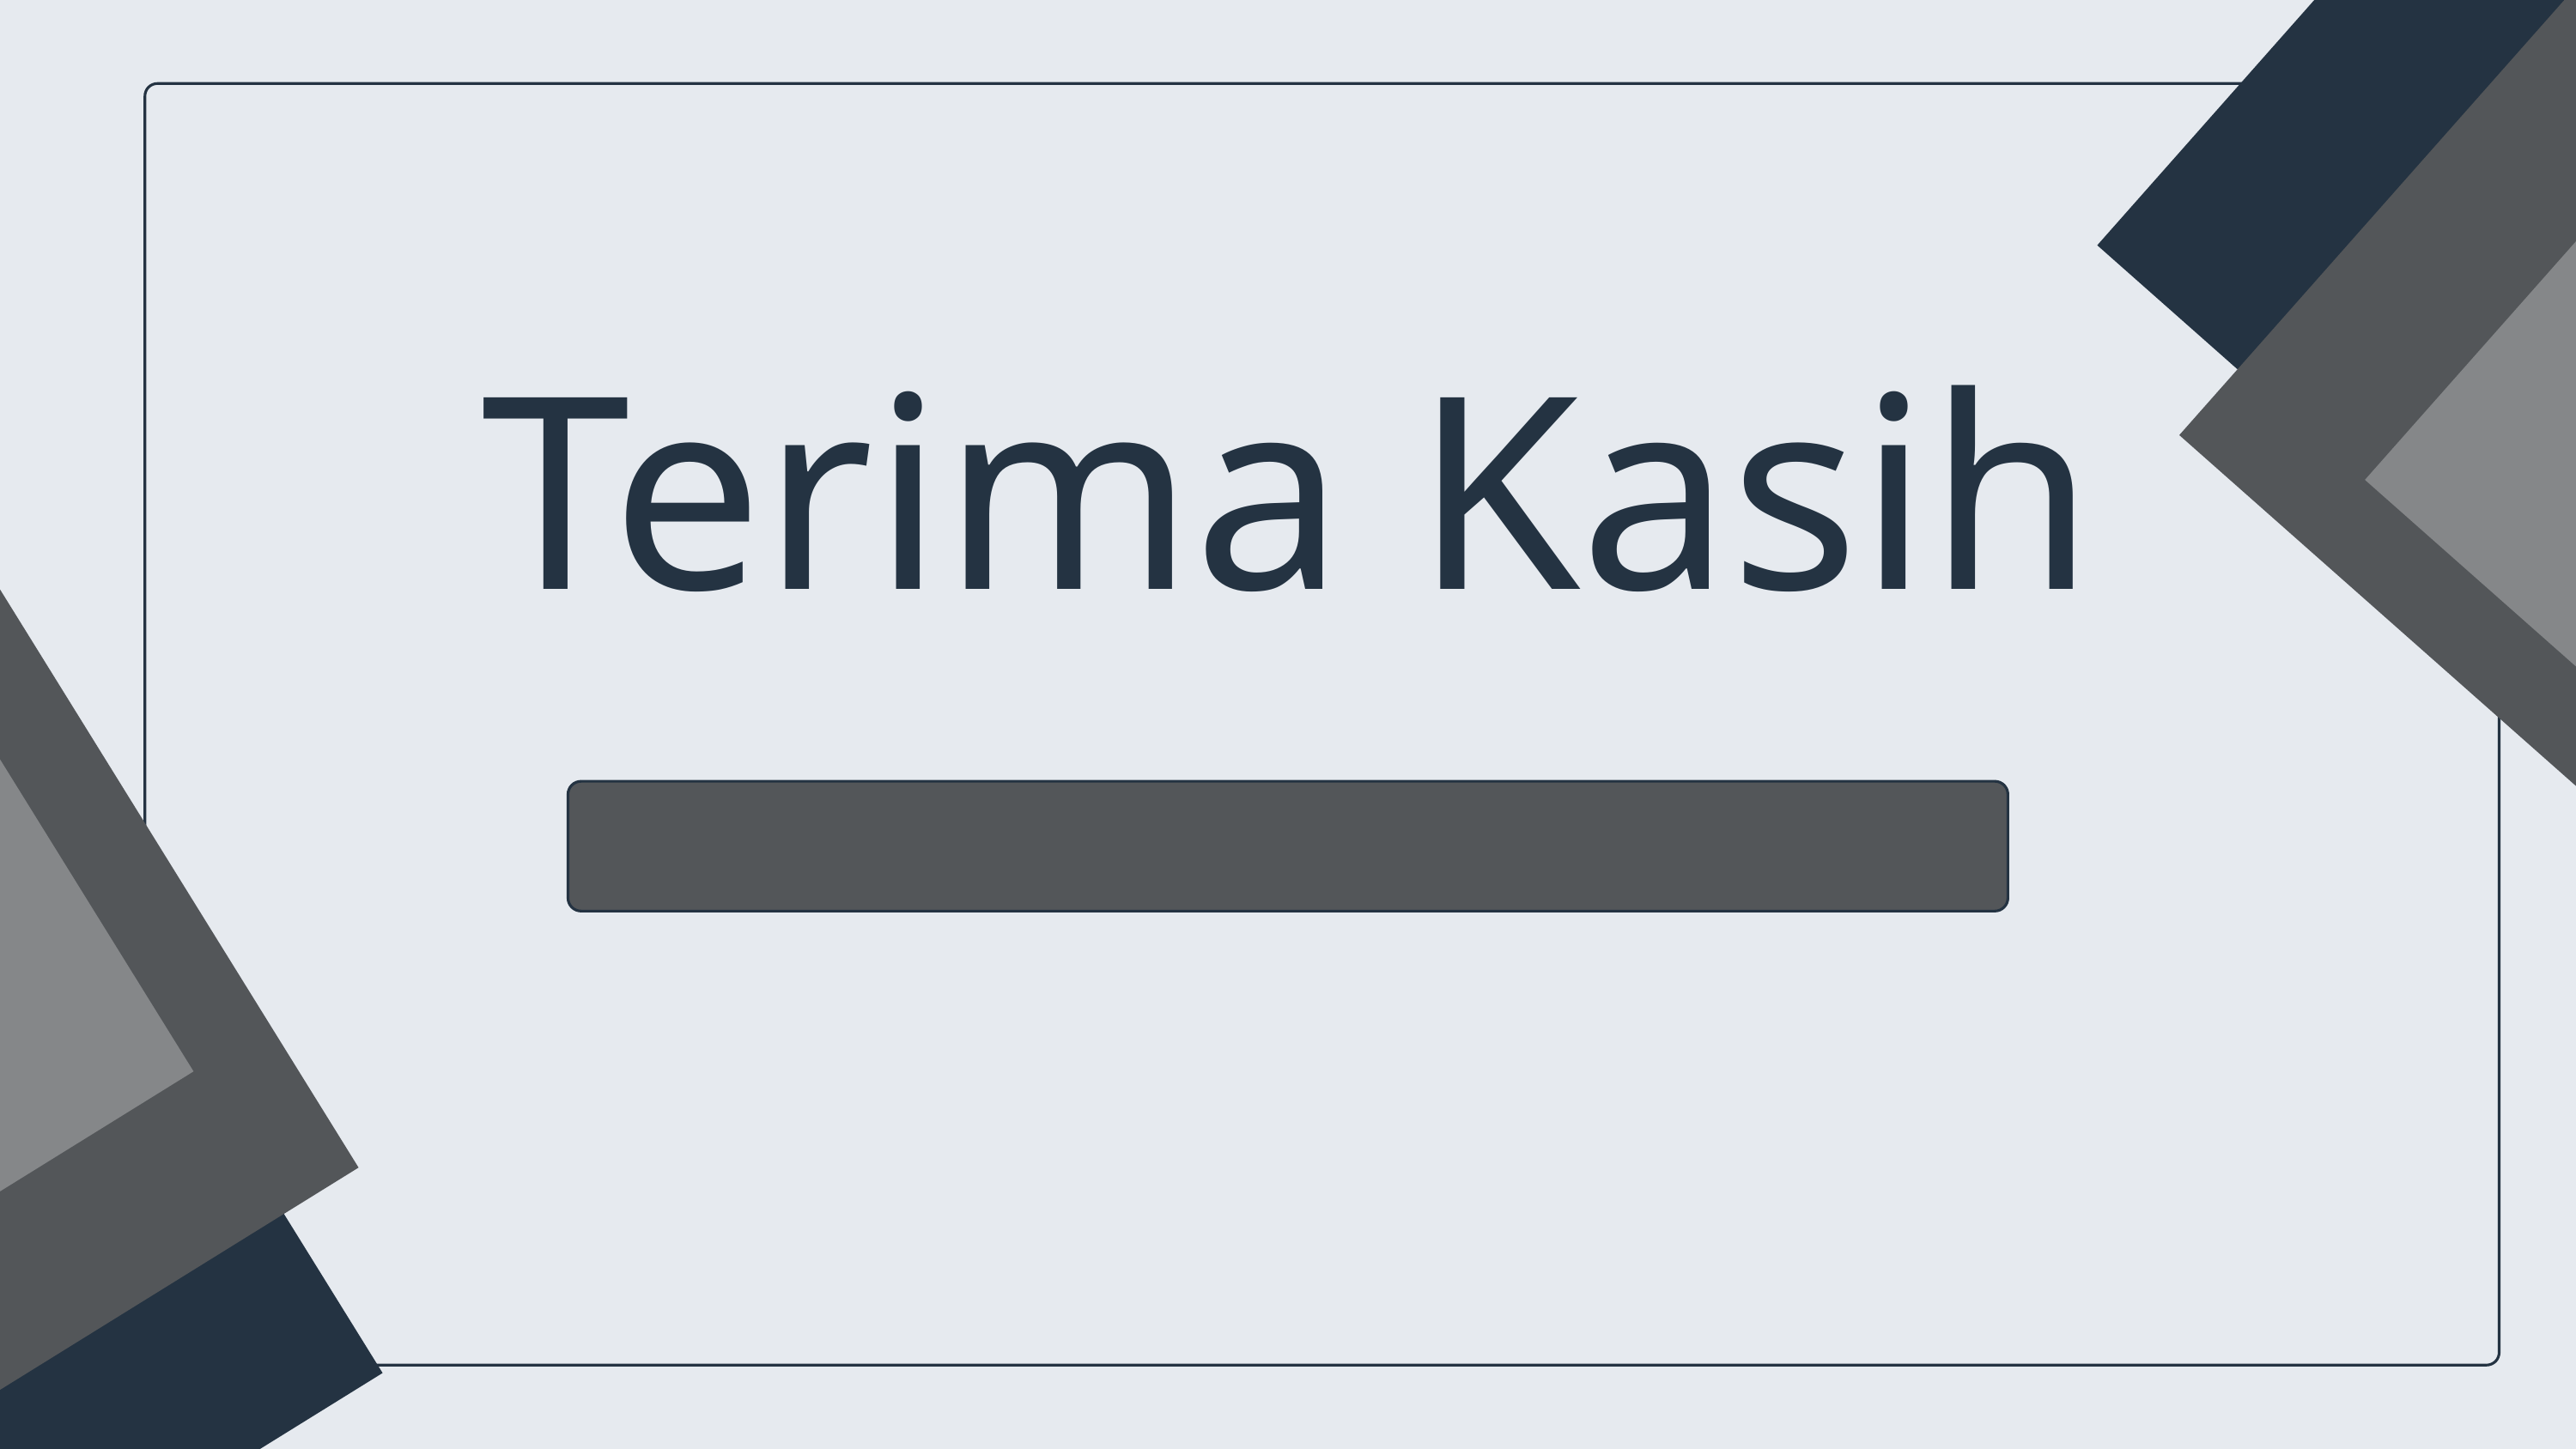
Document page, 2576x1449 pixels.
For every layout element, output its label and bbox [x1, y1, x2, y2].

text_box [2093, 0, 2576, 985]
text_box [0, 440, 440, 1449]
text_box [551, 780, 2025, 912]
text_box [144, 82, 2500, 1366]
